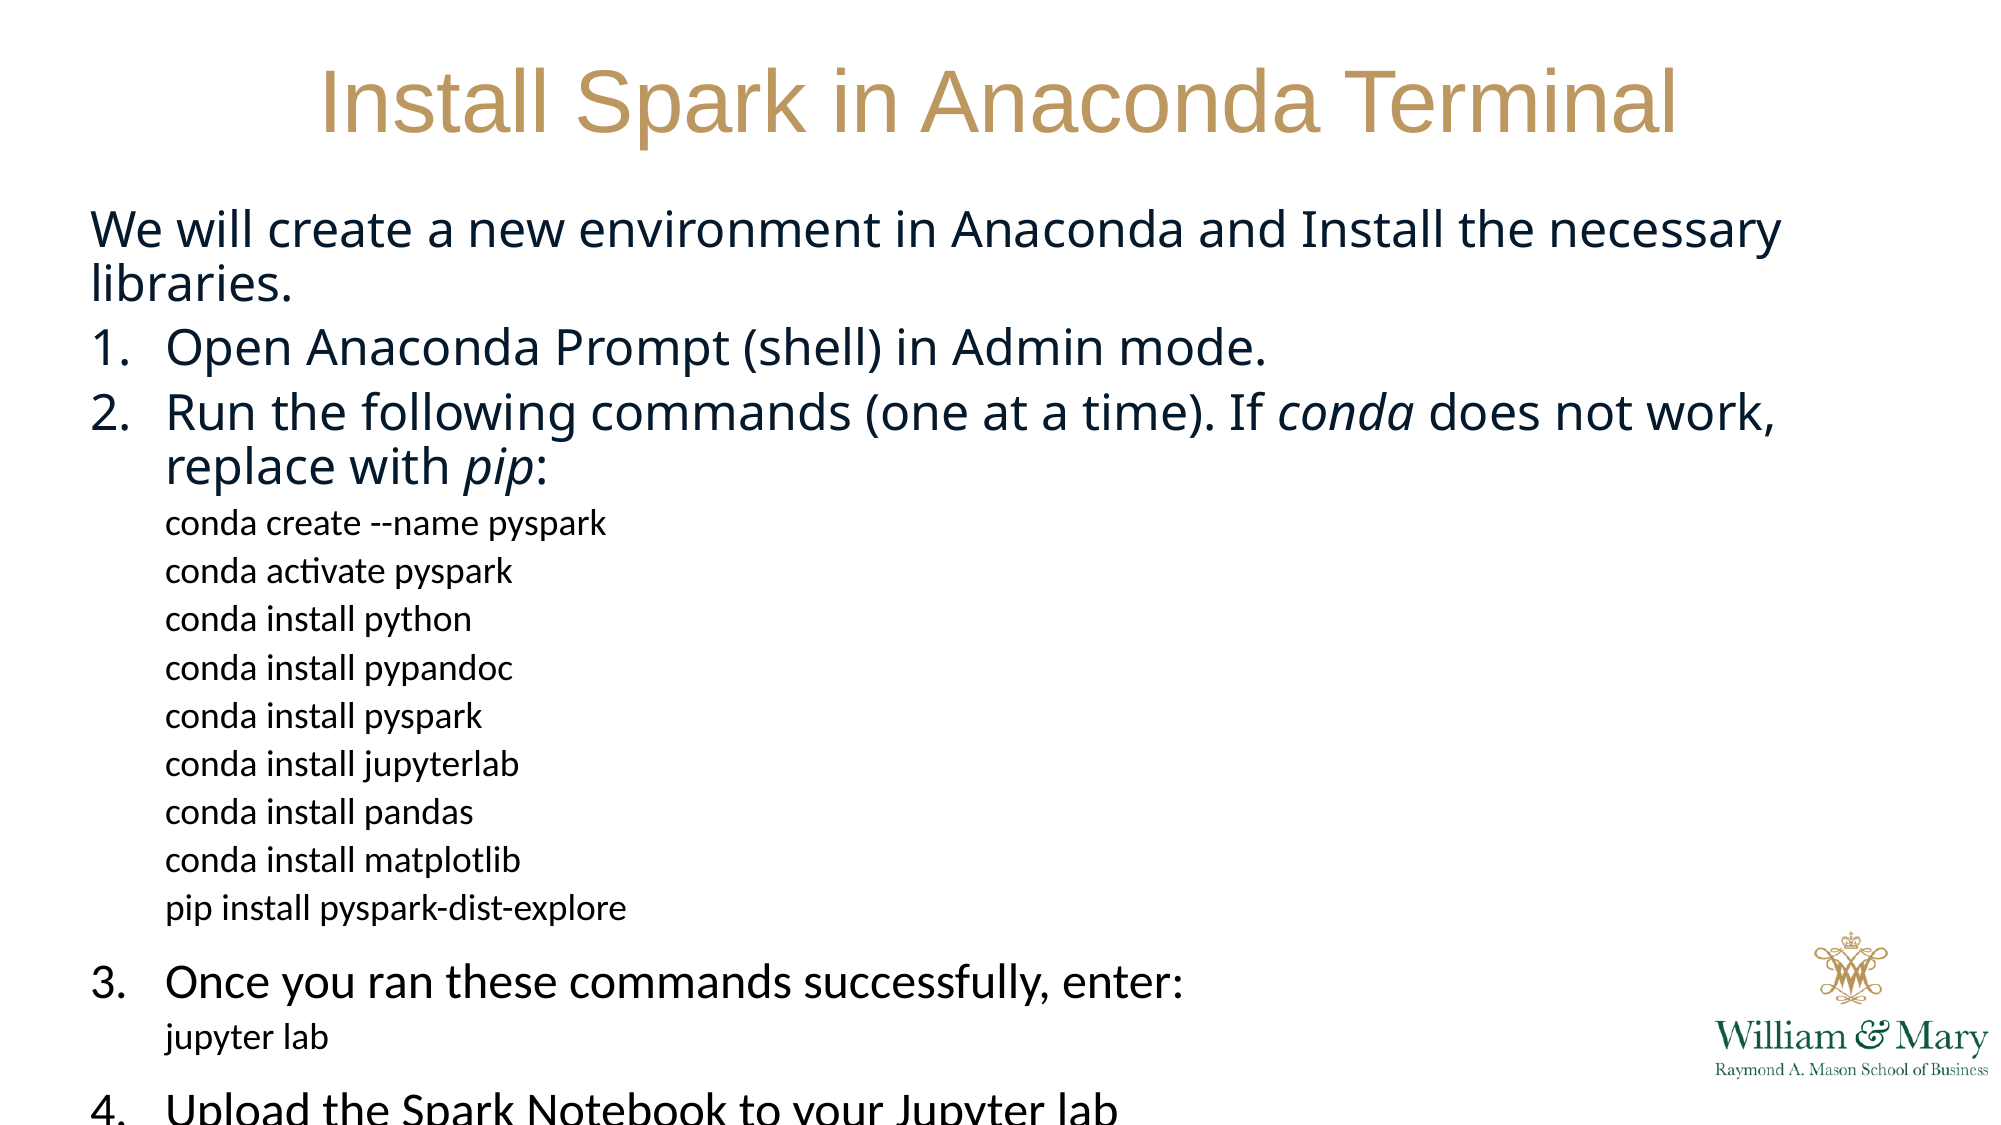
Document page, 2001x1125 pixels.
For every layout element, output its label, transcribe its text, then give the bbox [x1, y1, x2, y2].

text_box Install Spark in Anaconda Terminal [158, 36, 1842, 159]
picture [1690, 902, 2000, 1108]
list We will create a new environment in Anaconda and Install the necessary libraries. Open Anaconda Prompt (shell) in Admin mode. Run the following commands (one at a time). If conda does not work, replace with pip: conda create --name pyspark conda activate pyspark conda install python conda install pypandoc conda install pyspark conda install jupyterlab conda install pandas conda install matplotlib pip install pyspark-dist-explore Once you ran these commands successfully, enter: jupyter lab Upload the Spark Notebook to your Jupyter lab [0, 196, 1950, 1055]
